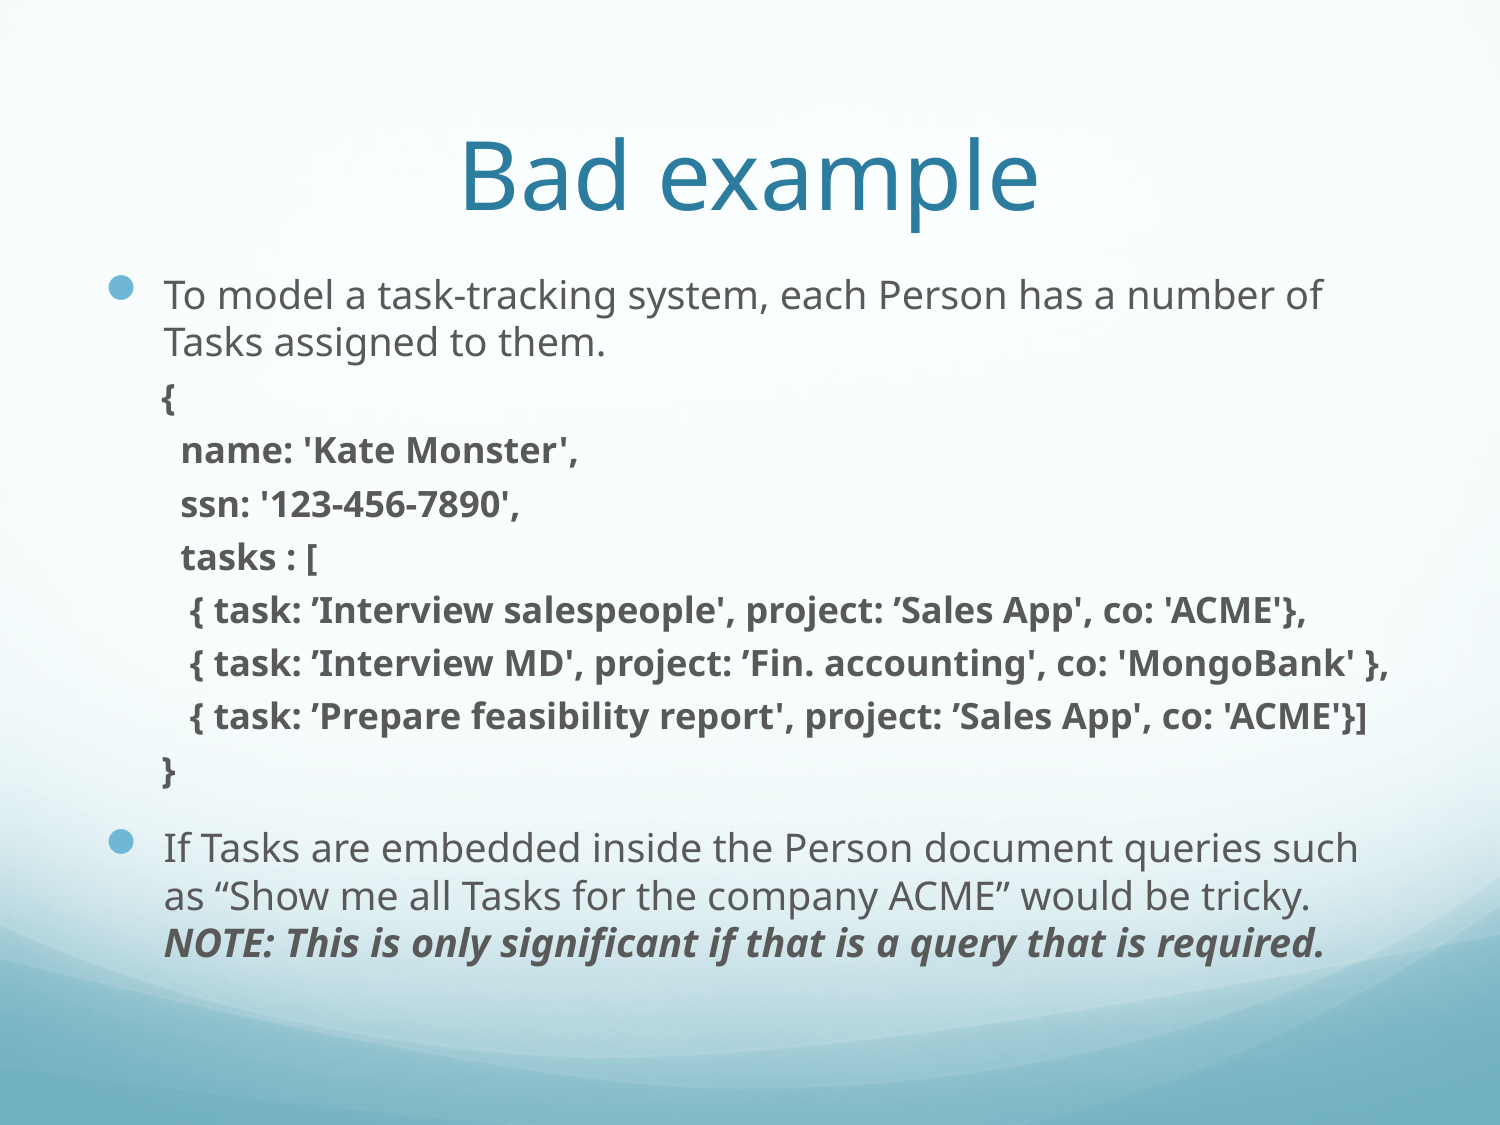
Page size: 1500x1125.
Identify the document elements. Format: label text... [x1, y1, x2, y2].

title Bad example [90, 17, 1410, 237]
list To model a task-tracking system, each Person has a number of Tasks assigned to them. { name: 'Kate Monster', ssn: '123-456-7890', tasks : [ { task: ’Interview salespeople', project: ’Sales App', co: 'ACME'}, { task: ’Interview MD', project: ’Fin. accounting', co: 'MongoBank' }, { task: ’Prepare feasibility report', project: ’Sales App', co: 'ACME'}] } If Tasks are embedded inside the Person document queries such as “Show me all Tasks for the company ACME” would be tricky. NOTE: This is only significant if that is a query that is required. [90, 262, 1410, 975]
